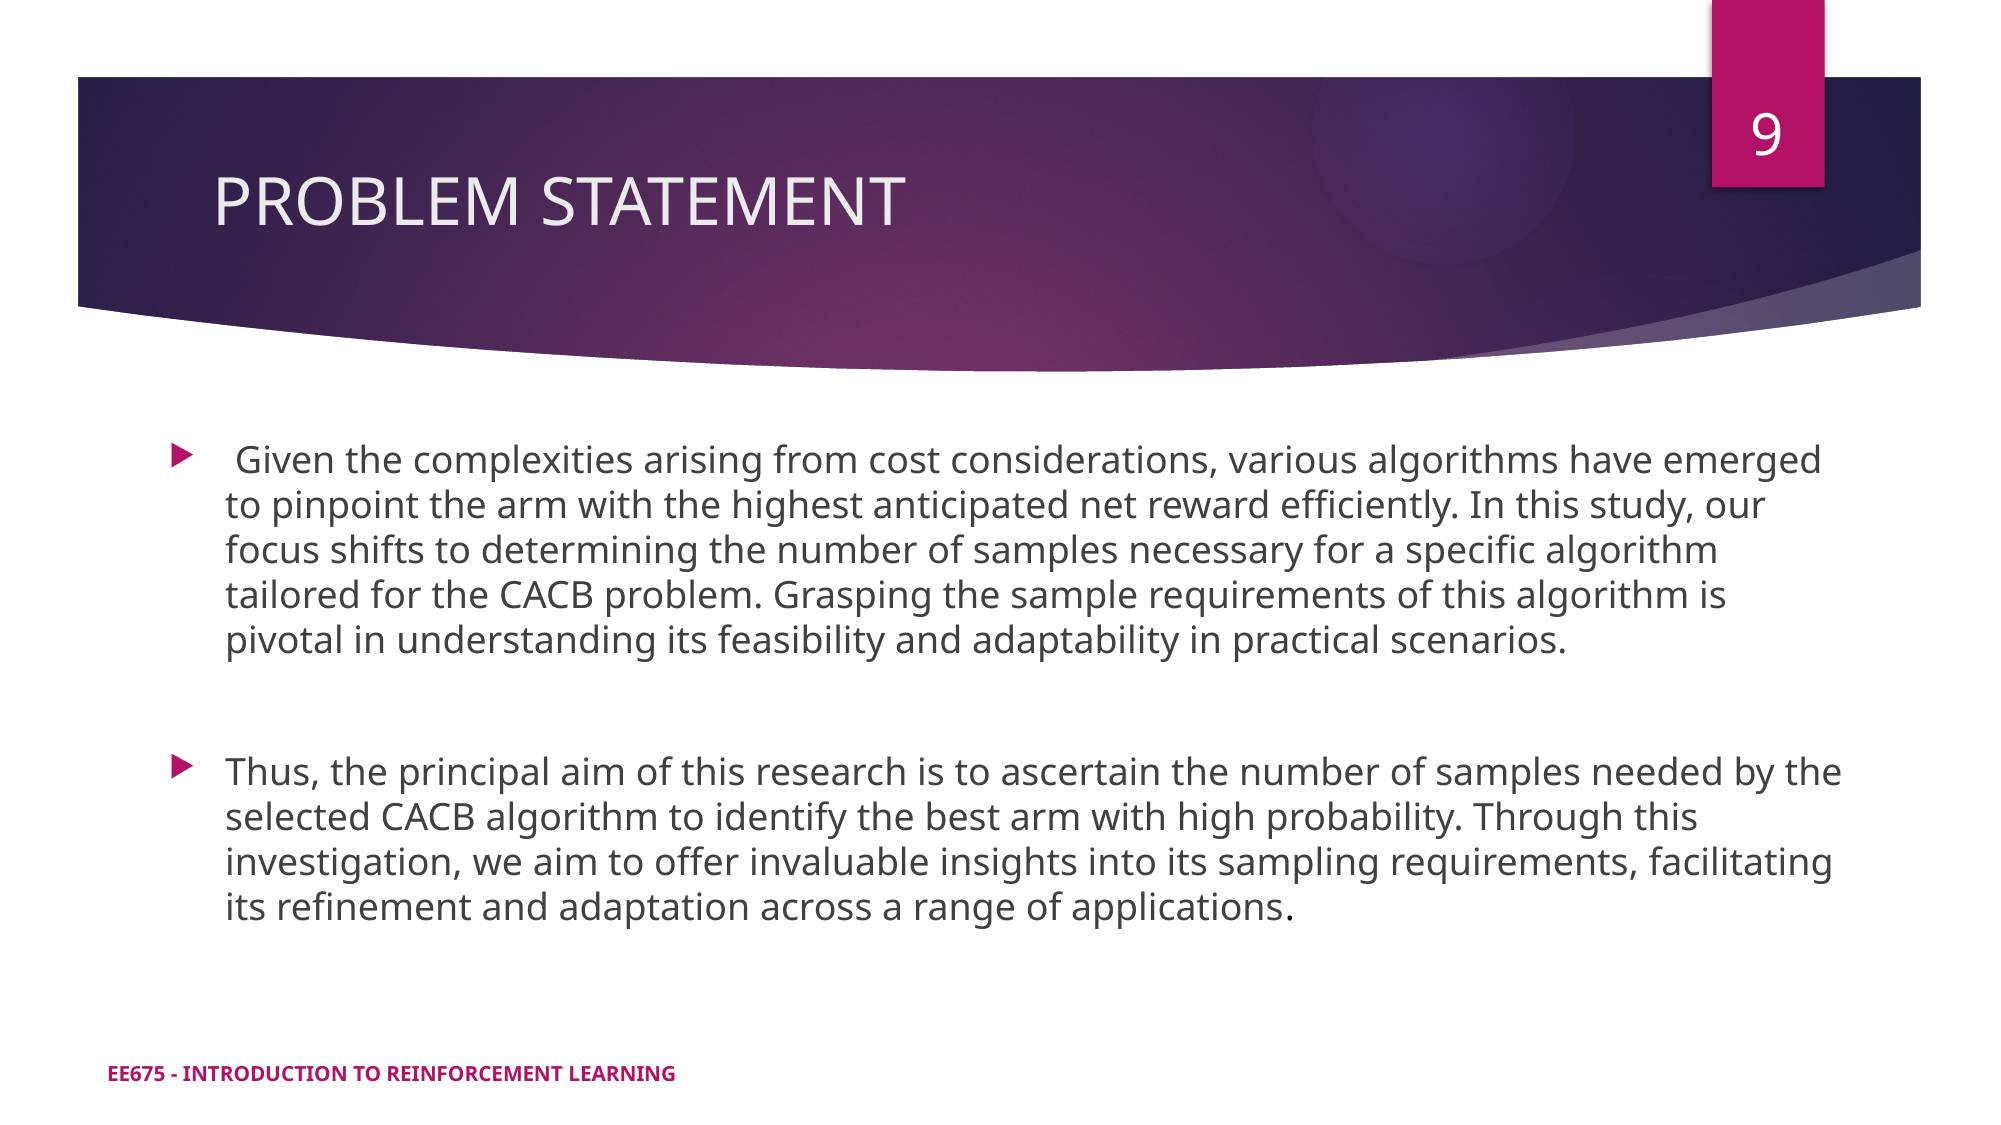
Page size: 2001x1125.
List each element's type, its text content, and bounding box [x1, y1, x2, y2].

list Given the complexities arising from cost considerations, various algorithms have emerged to pinpoint the arm with the highest anticipated net reward efficiently. In this study, our focus shifts to determining the number of samples necessary for a specific algorithm tailored for the CACB problem. Grasping the sample requirements of this algorithm is pivotal in understanding its feasibility and adaptability in practical scenarios. Thus, the principal aim of this research is to ascertain the number of samples needed by the selected CACB algorithm to identify the best arm with high probability. Through this investigation, we aim to offer invaluable insights into its sampling requirements, facilitating its refinement and adaptation across a range of applications. [154, 428, 1870, 1048]
slide_number 9 [1698, 48, 1836, 175]
footer EE675 - INTRODUCTION TO REINFORCEMENT LEARNING [92, 1048, 726, 1099]
title PROBLEM STATEMENT [197, 140, 1636, 257]
